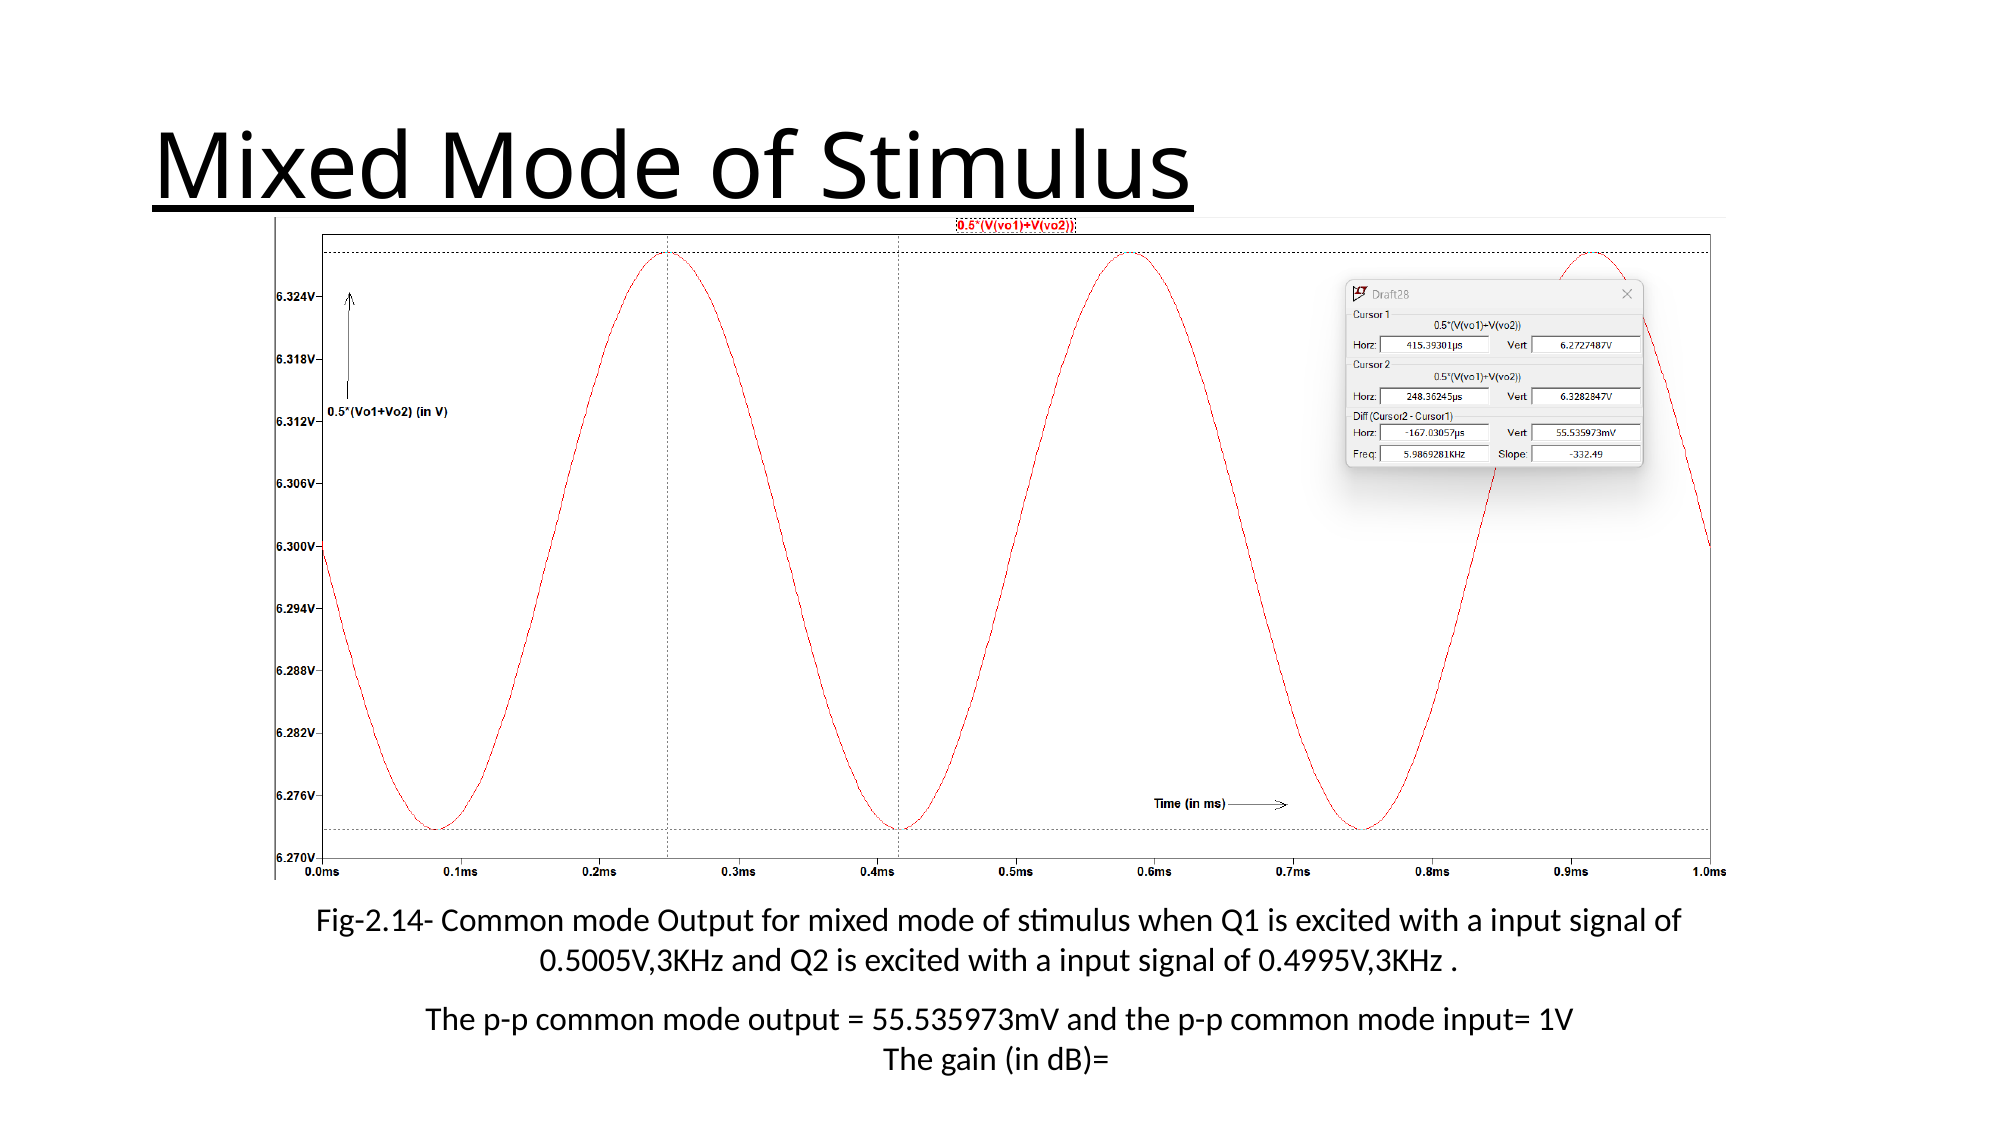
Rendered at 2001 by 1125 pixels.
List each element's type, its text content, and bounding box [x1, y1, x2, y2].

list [274, 217, 1726, 880]
title Mixed Mode of Stimulus [137, 59, 1863, 278]
